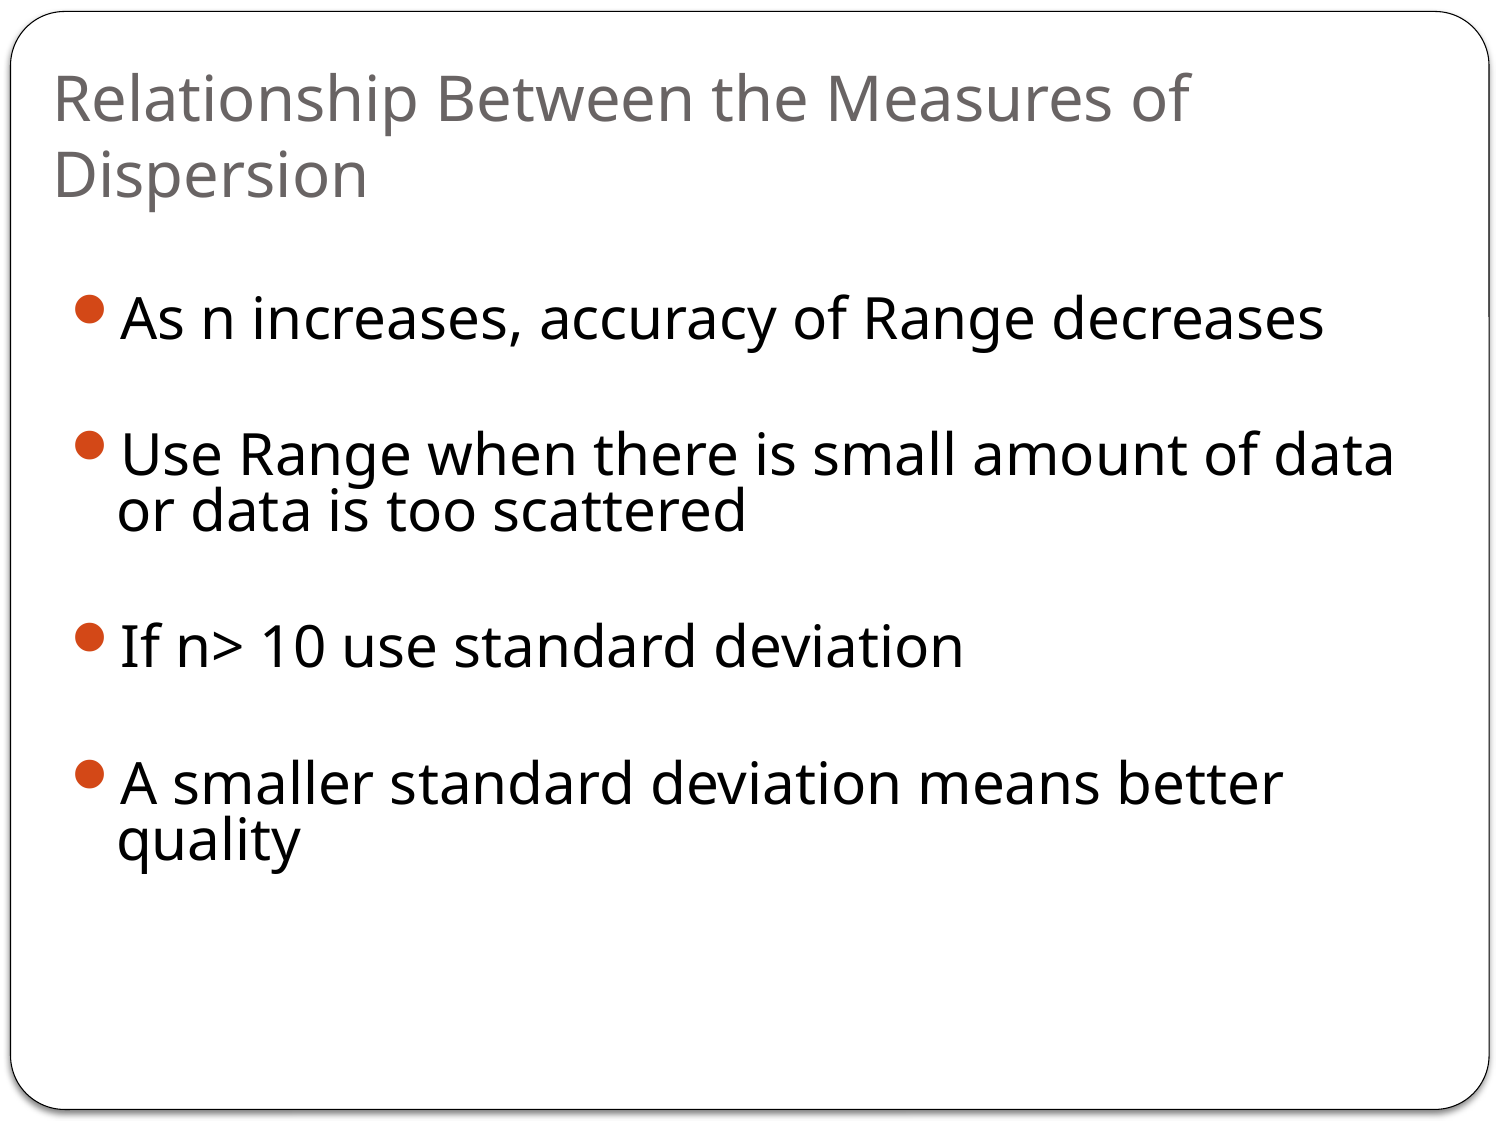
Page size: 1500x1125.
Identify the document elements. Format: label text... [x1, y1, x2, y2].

text_box As n increases, accuracy of Range decreases Use Range when there is small amount of data or data is too scattered If n> 10 use standard deviation A smaller standard deviation means better quality [56, 287, 1444, 875]
title Relationship Between the Measures of Dispersion [37, 50, 1463, 225]
